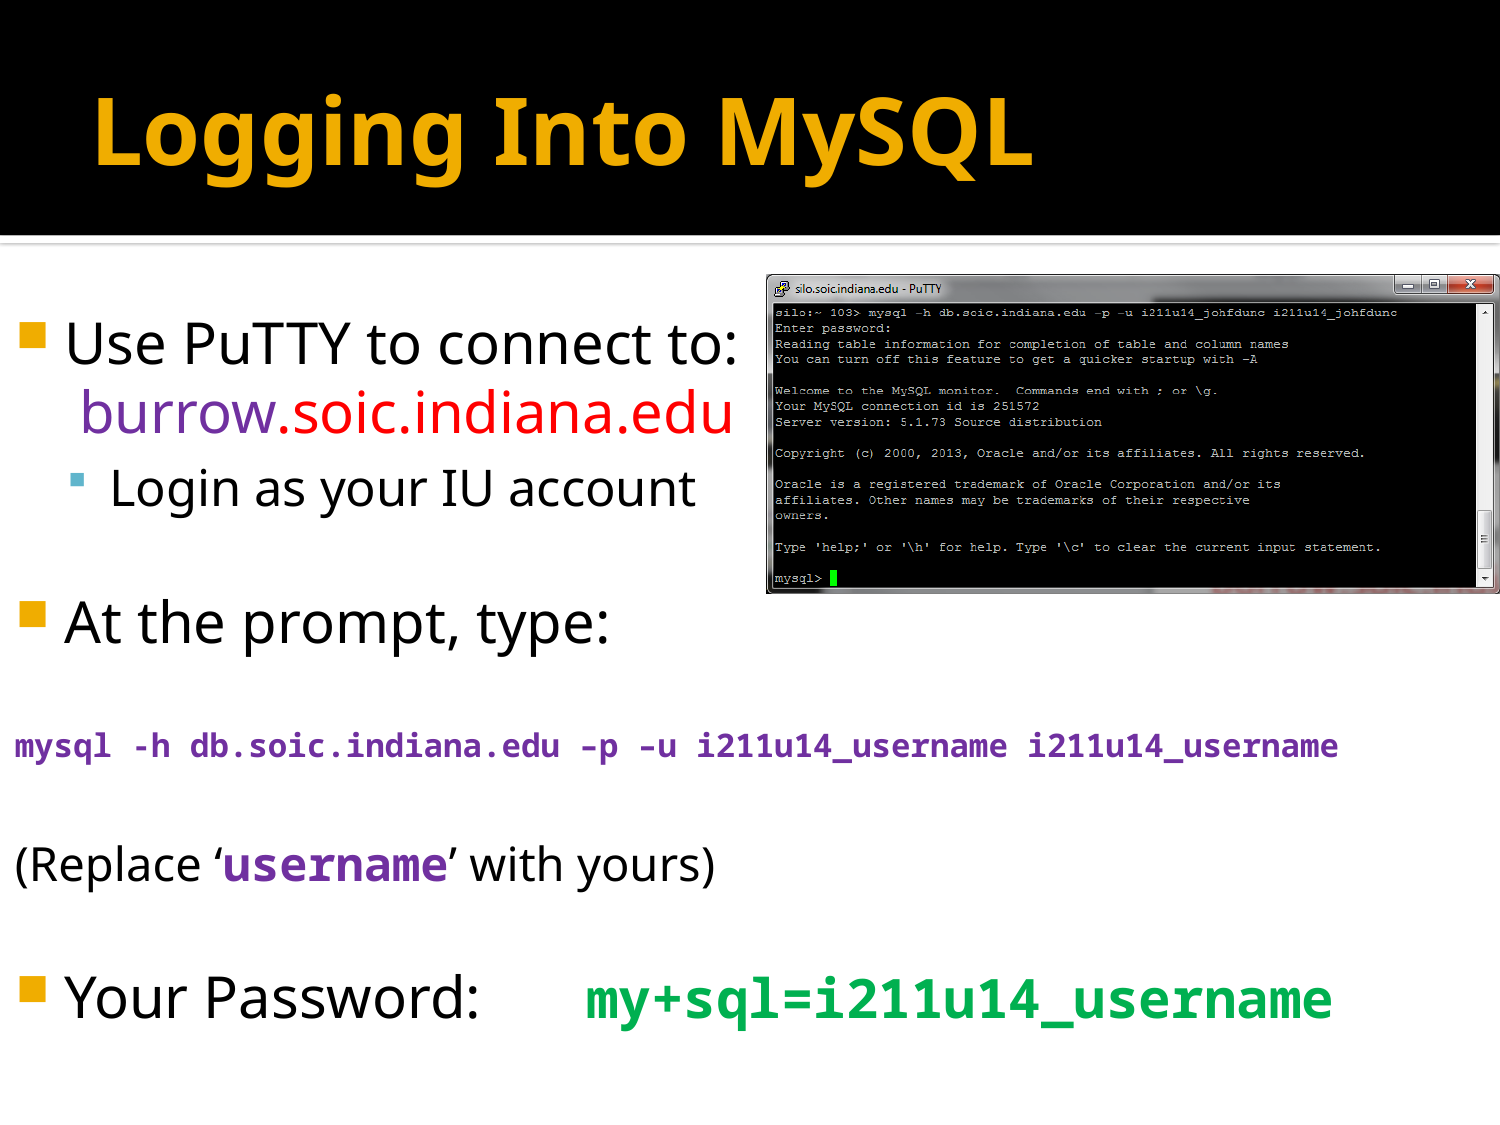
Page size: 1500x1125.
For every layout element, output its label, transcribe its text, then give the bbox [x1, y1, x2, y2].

list Use PuTTY to connect to: burrow.soic.indiana.edu Login as your IU account At the prompt, type: mysql -h db.soic.indiana.edu –p –u i211u14_username i211u14_username (Replace ‘username’ with yours) Your Password: my+sql=i211u14_username [0, 291, 1500, 1050]
picture [766, 274, 1500, 594]
title Logging Into MySQL [75, 25, 1425, 231]
